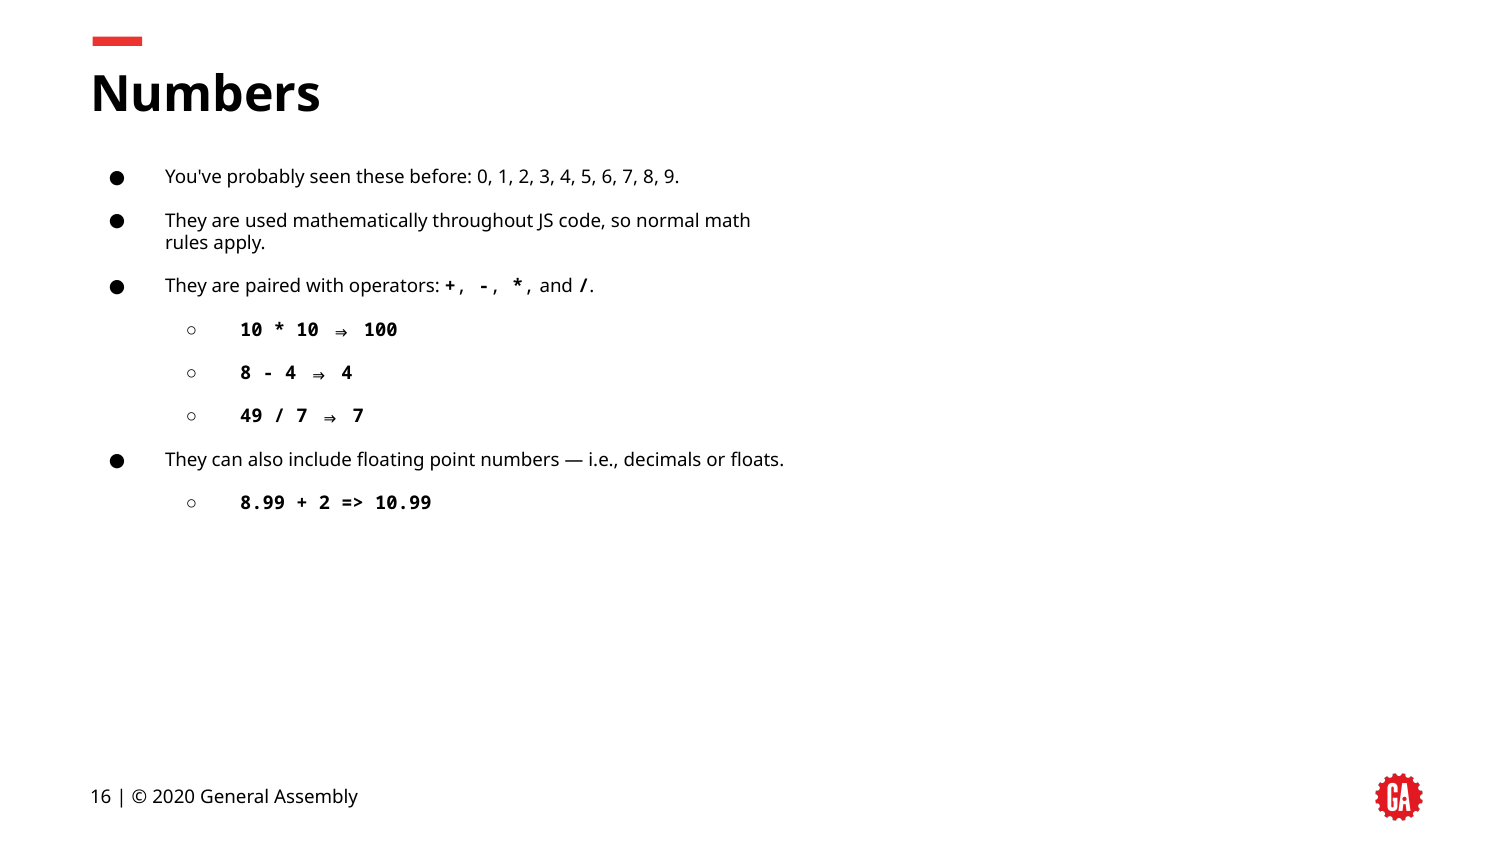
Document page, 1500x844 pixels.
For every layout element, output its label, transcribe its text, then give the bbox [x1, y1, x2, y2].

title Numbers [75, 46, 1473, 140]
slide_number ‹#› | © 2020 General Assembly [75, 764, 465, 830]
list You've probably seen these before: 0, 1, 2, 3, 4, 5, 6, 7, 8, 9. They are used mathematically throughout JS code, so normal math rules apply. They are paired with operators: +, -, *, and /. 10 * 10 ⇒ 100 8 - 4 ⇒ 4 49 / 7 ⇒ 7 They can also include floating point numbers — i.e., decimals or floats. 8.99 + 2 => 10.99 [75, 150, 1424, 688]
picture [1373, 771, 1425, 823]
